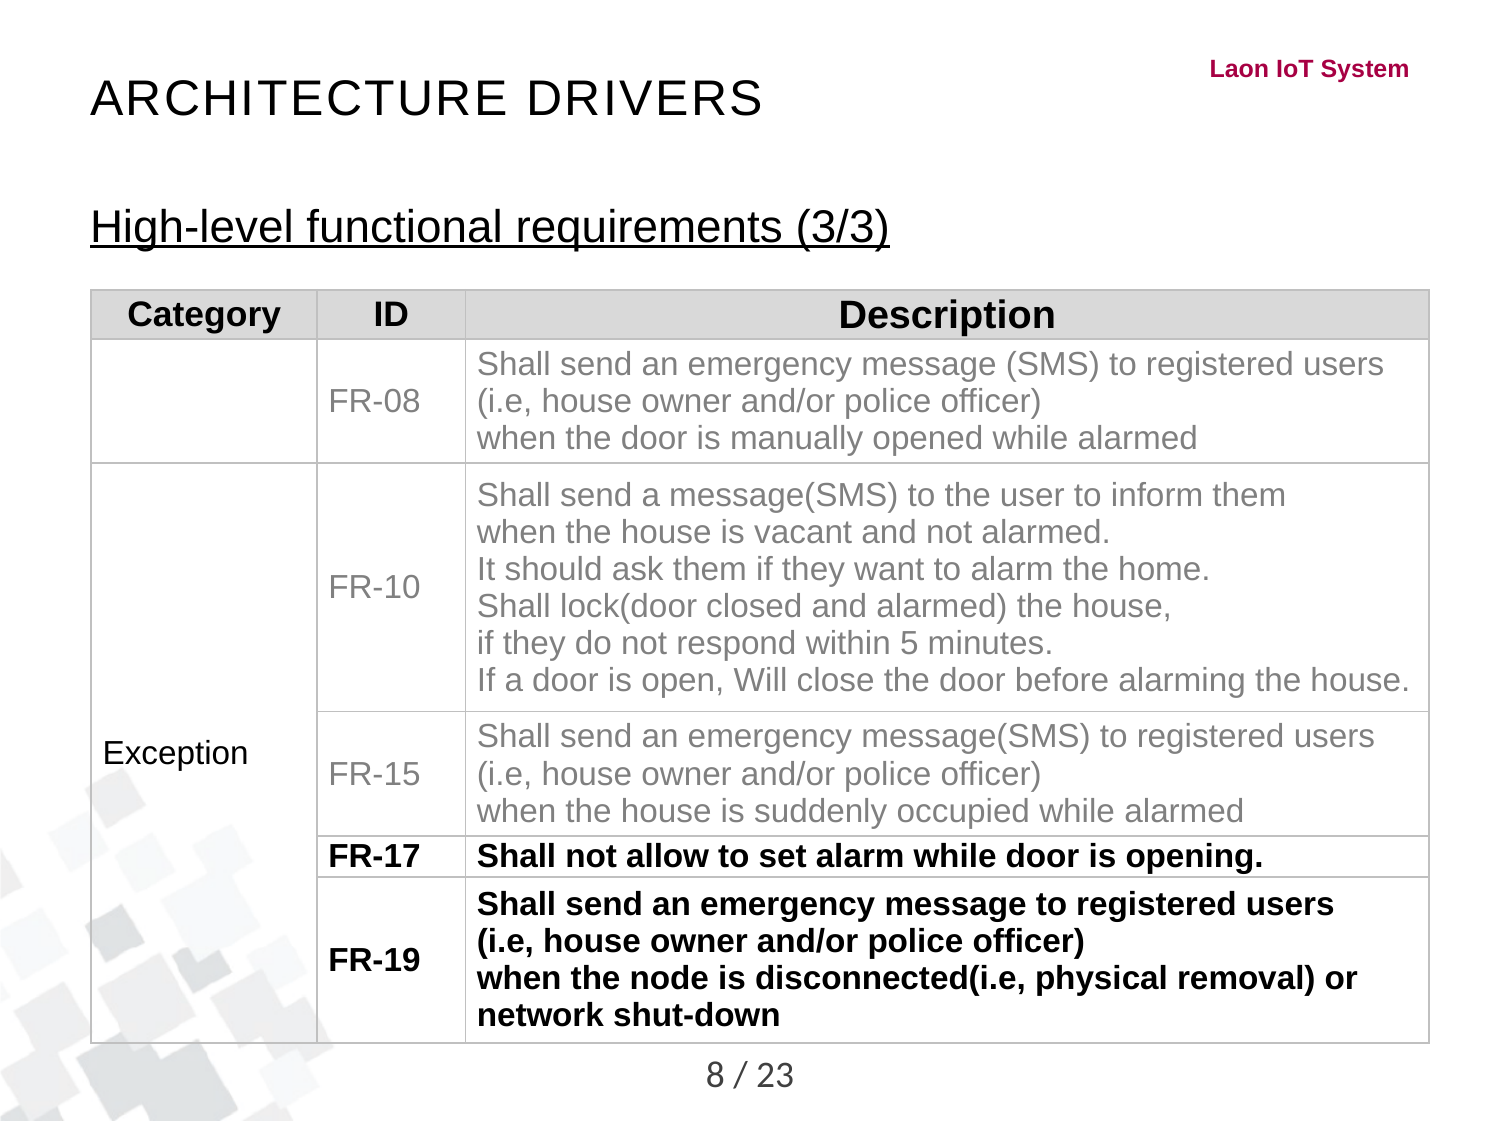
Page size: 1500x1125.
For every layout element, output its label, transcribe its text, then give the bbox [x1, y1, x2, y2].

table_cell Shall send an emergency message to registered users (i.e, house owner and/or police officer) when the node is disconnected(i.e, physical removal) or network shut-down [466, 878, 1428, 1042]
table_cell FR-17 [318, 837, 465, 876]
title Architecture Drivers [75, 1, 1425, 190]
picture [0, 715, 447, 1121]
table_cell Shall send an emergency message(SMS) to registered users (i.e, house owner and/or police officer) when the house is suddenly occupied while alarmed [466, 712, 1428, 835]
table_cell Exception [92, 464, 316, 1042]
table_cell FR-08 [318, 340, 465, 462]
table_header Category [92, 291, 316, 338]
table_cell FR-19 [318, 878, 465, 1042]
table_cell FR-15 [318, 712, 465, 835]
table_cell FR-10 [318, 464, 465, 711]
table_header Description [466, 291, 1428, 338]
table_cell Shall send a message(SMS) to the user to inform them when the house is vacant and not alarmed. It should ask them if they want to alarm the home. Shall lock(door closed and alarmed) the house, if they do not respond within 5 minutes. If a door is open, Will close the door before alarming the house. [466, 464, 1428, 711]
table_cell Shall not allow to set alarm while door is opening. [466, 837, 1428, 876]
table_cell Shall send an emergency message (SMS) to registered users (i.e, house owner and/or police officer) when the door is manually opened while alarmed [466, 340, 1428, 462]
table_cell [92, 340, 316, 462]
table_header ID [318, 291, 465, 338]
text_box 8 / 23 [575, 1042, 925, 1103]
list High-level functional requirements (3/3) [75, 190, 1425, 932]
